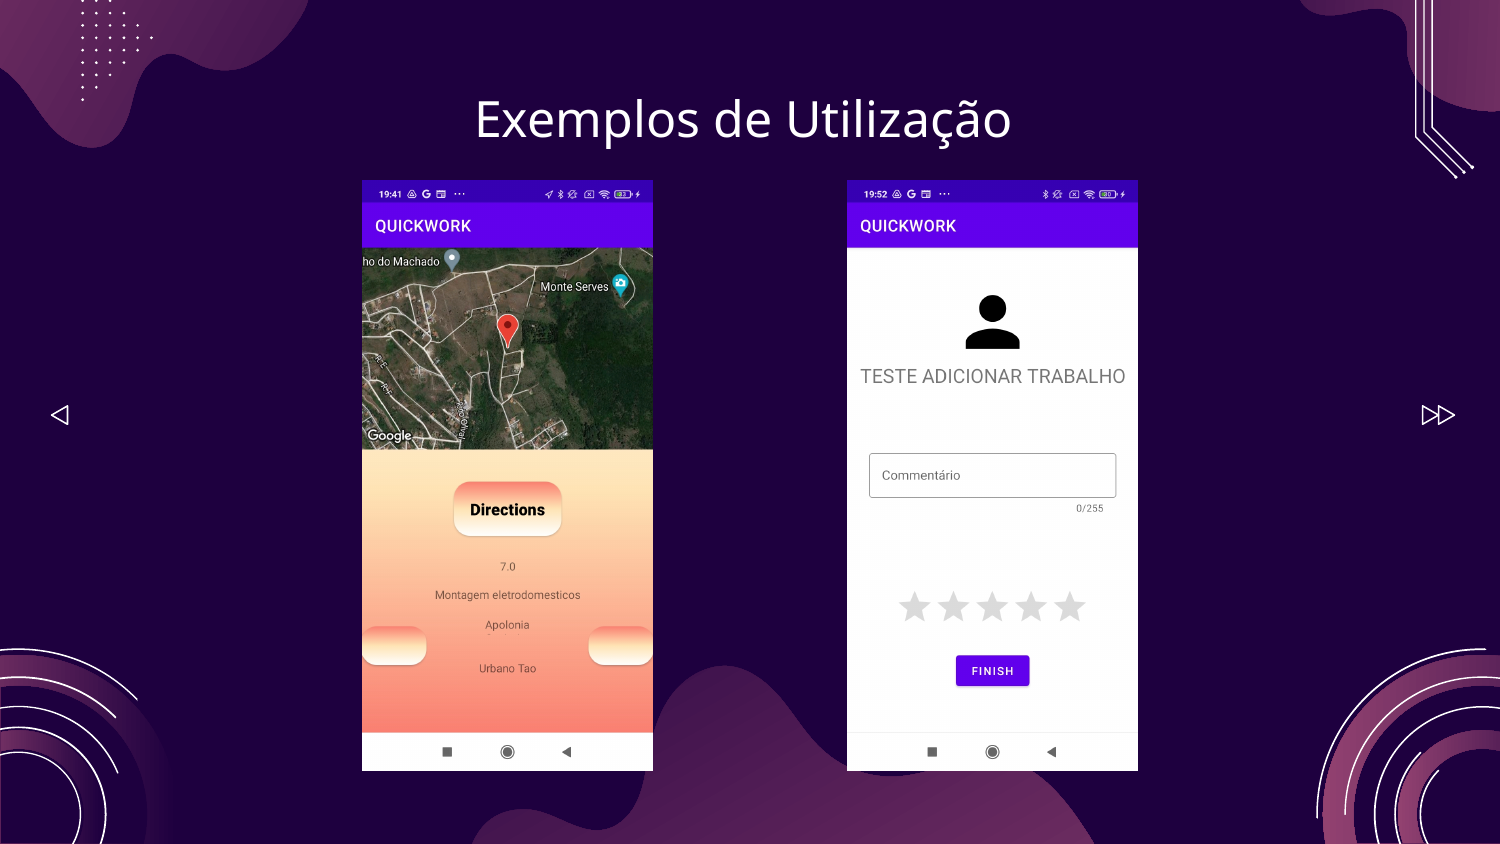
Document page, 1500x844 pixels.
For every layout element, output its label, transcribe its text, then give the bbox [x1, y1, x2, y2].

picture [362, 179, 654, 771]
picture [846, 179, 1138, 771]
title Exemplos de Utilização [118, 72, 1382, 167]
